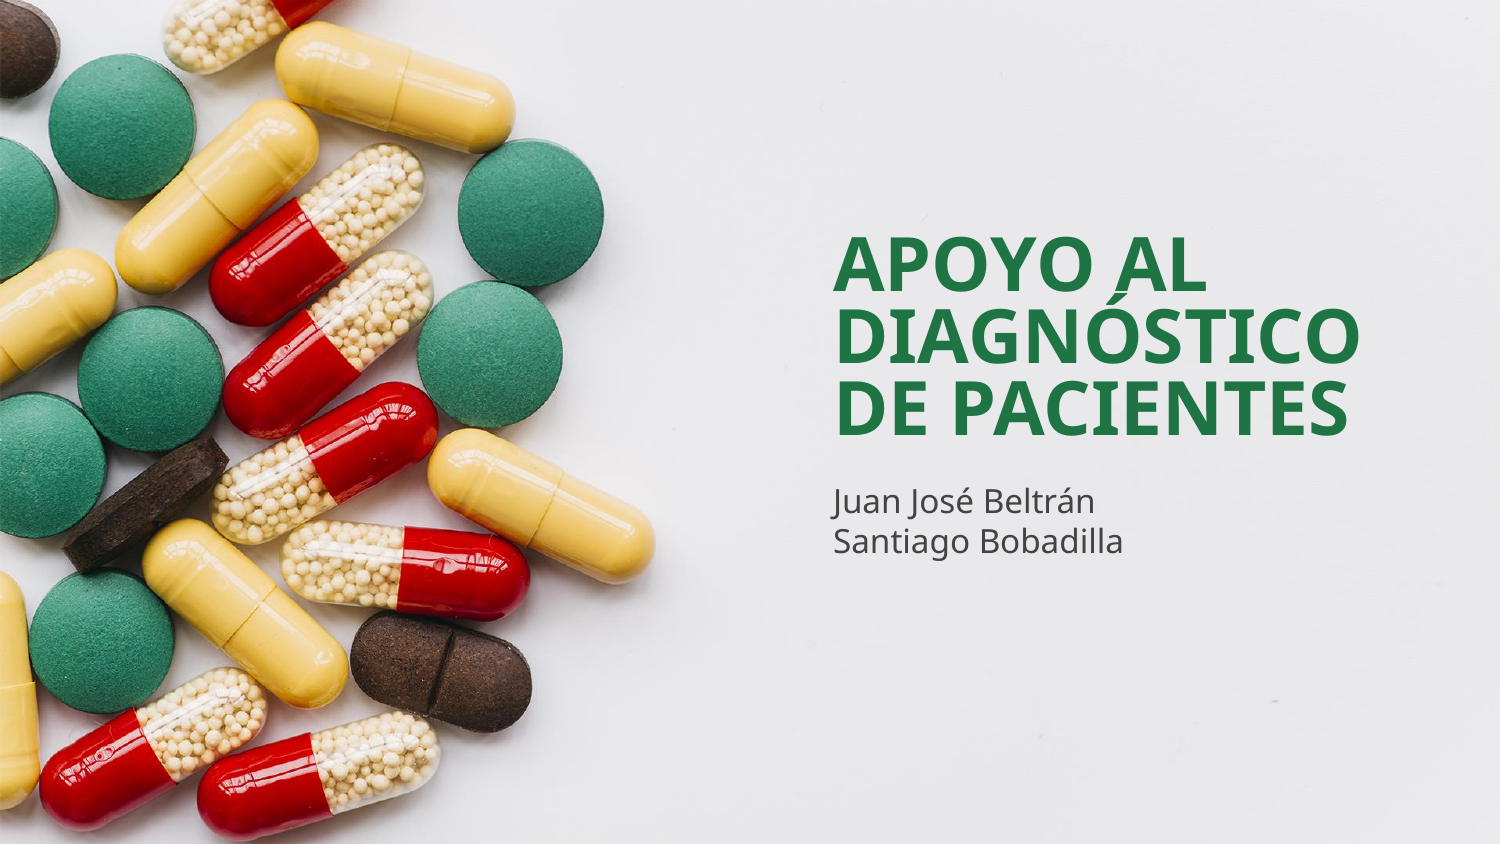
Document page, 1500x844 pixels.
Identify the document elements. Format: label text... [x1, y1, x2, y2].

subtitle Juan José Beltrán Santiago Bobadilla [818, 464, 1231, 595]
title APOYO AL DIAGNÓSTICO DE PACIENTES [818, 128, 1426, 465]
picture [0, 0, 1500, 844]
